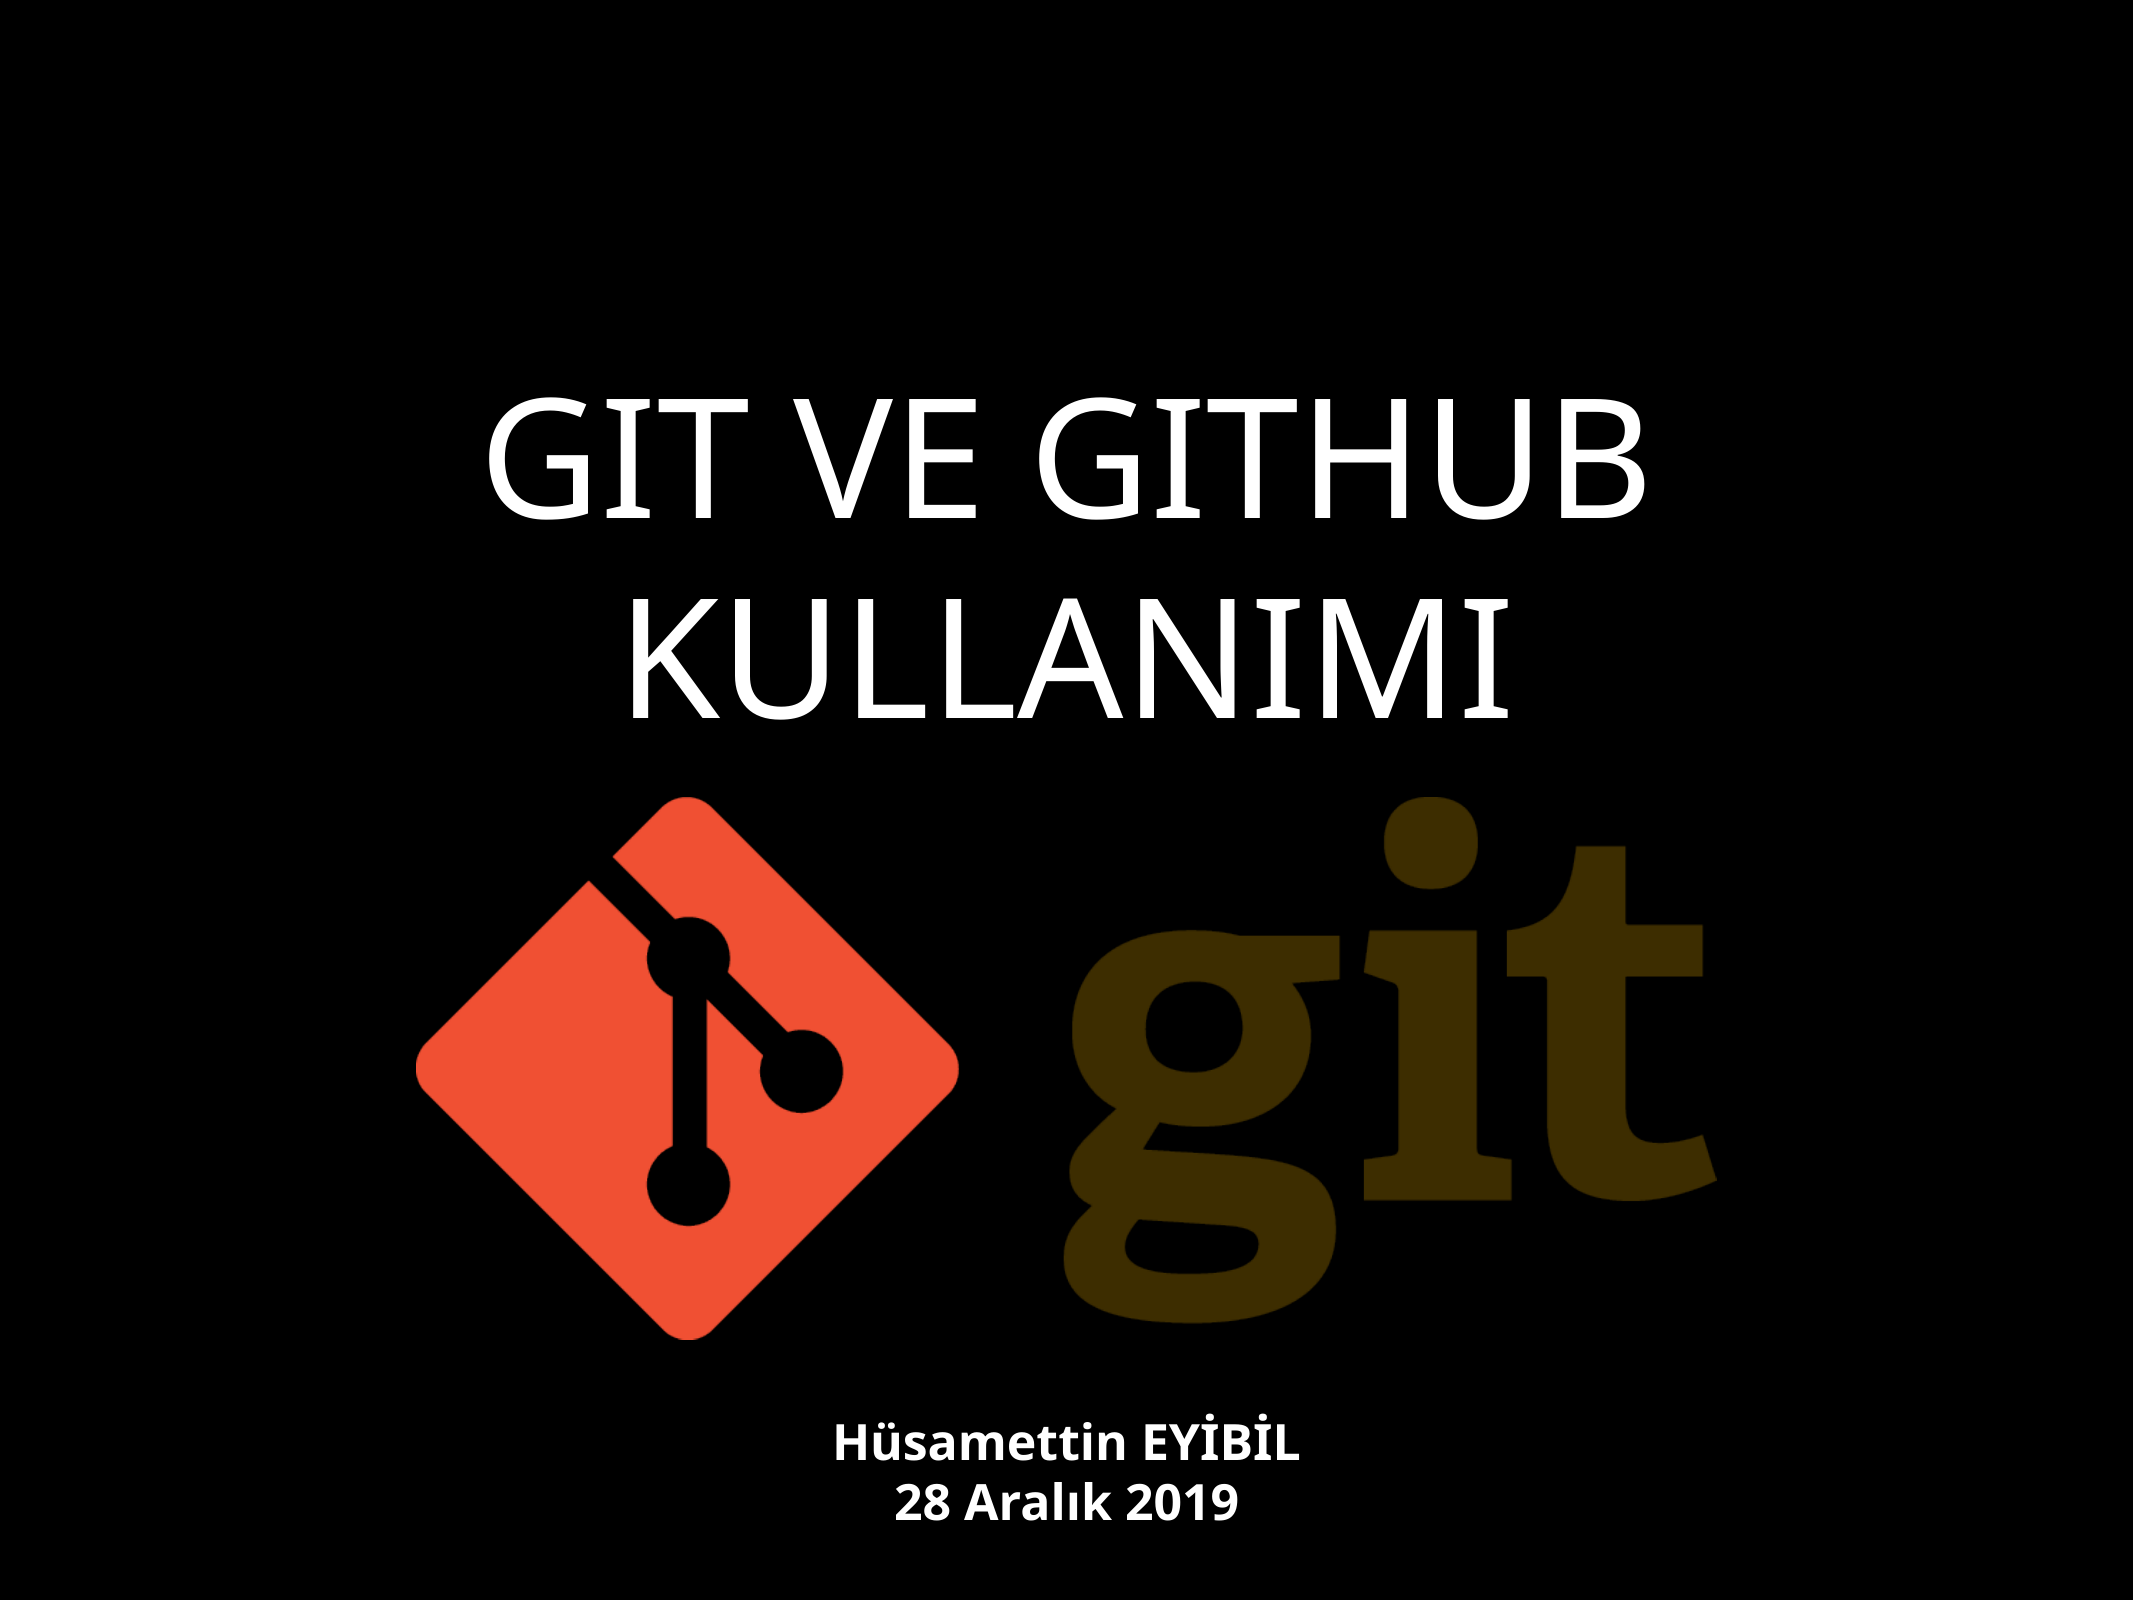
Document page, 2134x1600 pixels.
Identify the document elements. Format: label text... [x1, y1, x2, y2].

title GIT VE GITHUB KULLANIMI [207, 318, 1926, 761]
text_box Hüsamettin EYİBİL 28 Aralık 2019 [823, 1401, 1310, 1539]
picture [416, 796, 1717, 1341]
